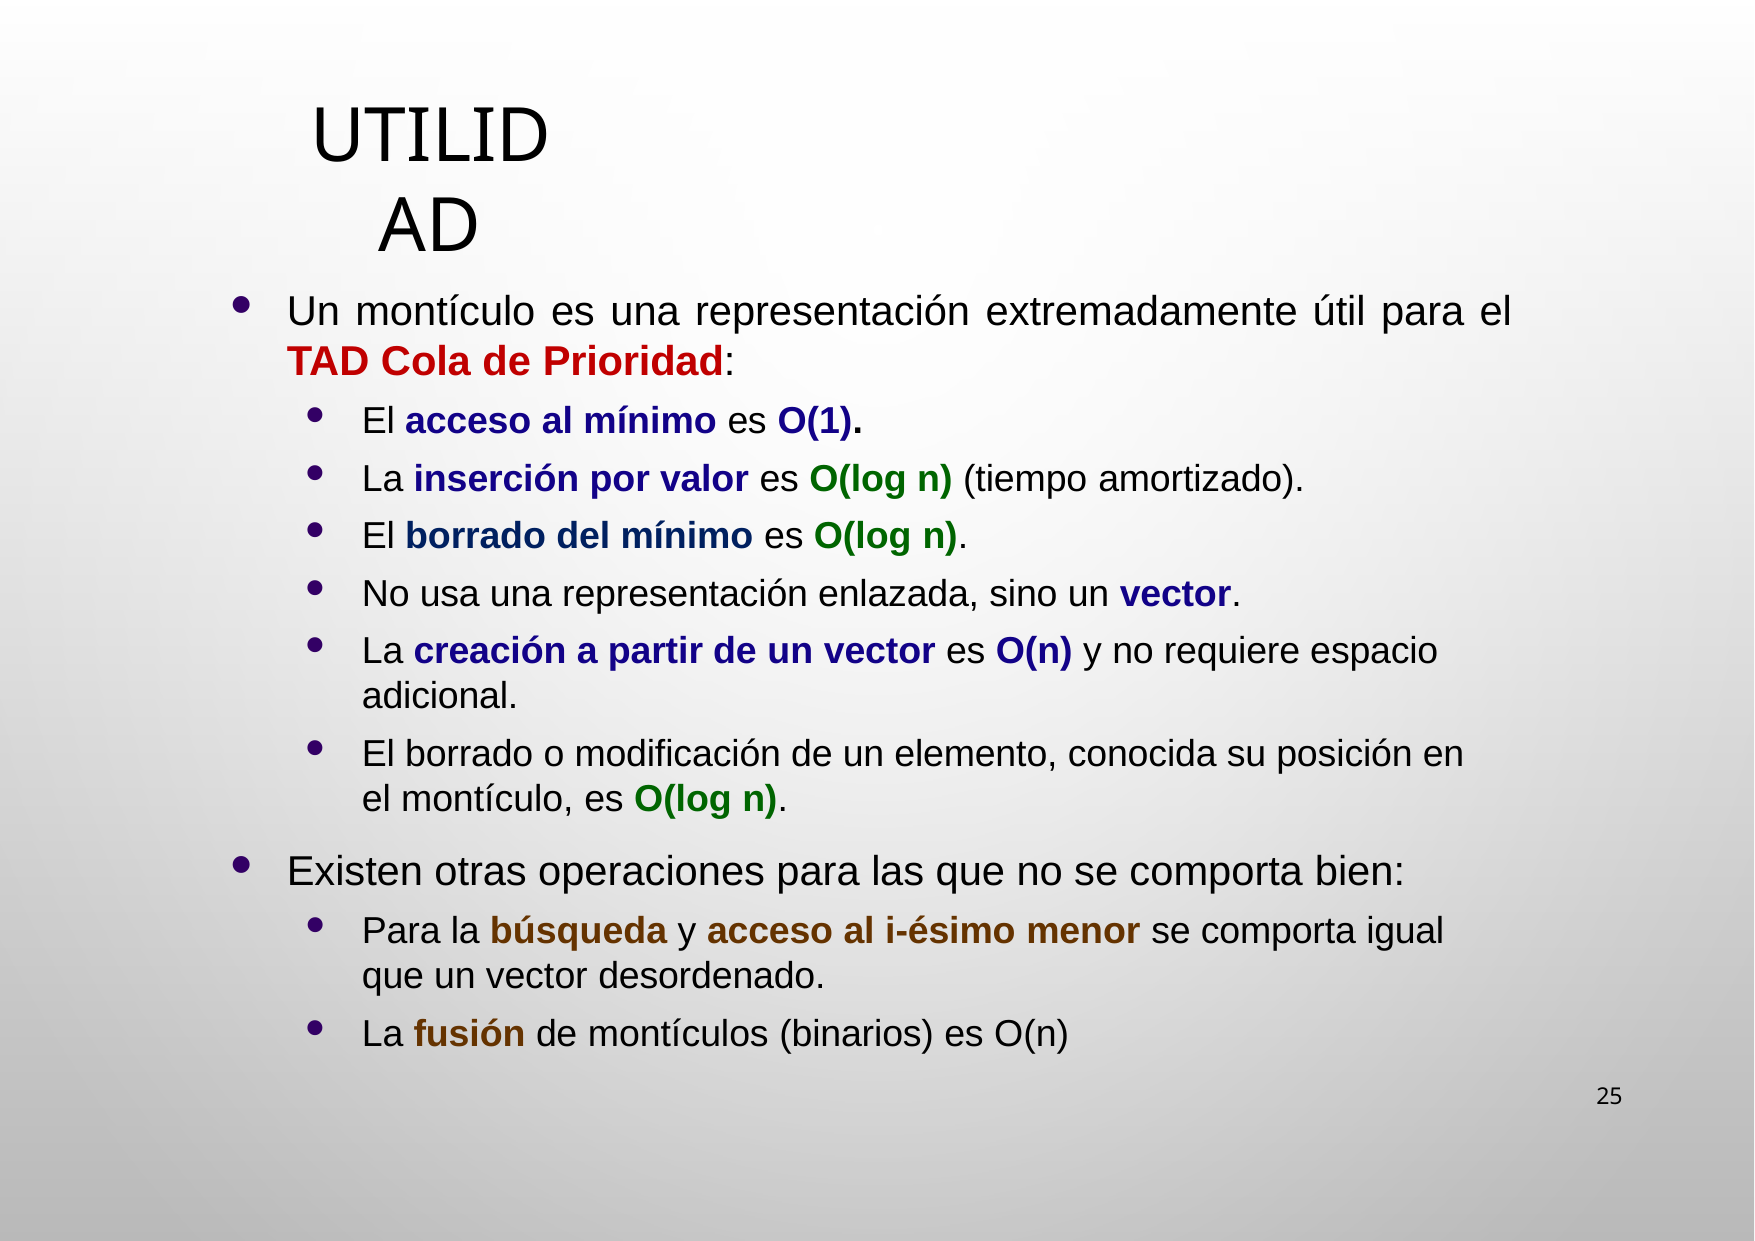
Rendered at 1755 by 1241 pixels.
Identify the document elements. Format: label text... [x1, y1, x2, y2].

title Utilidad [289, 70, 570, 281]
slide_number 25 [1512, 737, 1623, 1241]
text_box Un montículo es una representación extremadamente útil para el TAD Cola de Prioridad: El acceso al mínimo es O(1). La inserción por valor es O(log n) (tiempo amortizado). El borrado del mínimo es O(log n). No usa una representación enlazada, sino un vector. La creación a partir de un vector es O(n) y no requiere espacio adicional. El borrado o modificación de un elemento, conocida su posición en el montículo, es O(log n). Existen otras operaciones para las que no se comporta bien: Para la búsqueda y acceso al i-ésimo menor se comporta igual que un vector desordenado. La fusión de montículos (binarios) es O(n) [228, 281, 1514, 1054]
picture [0, 0, 1755, 1241]
